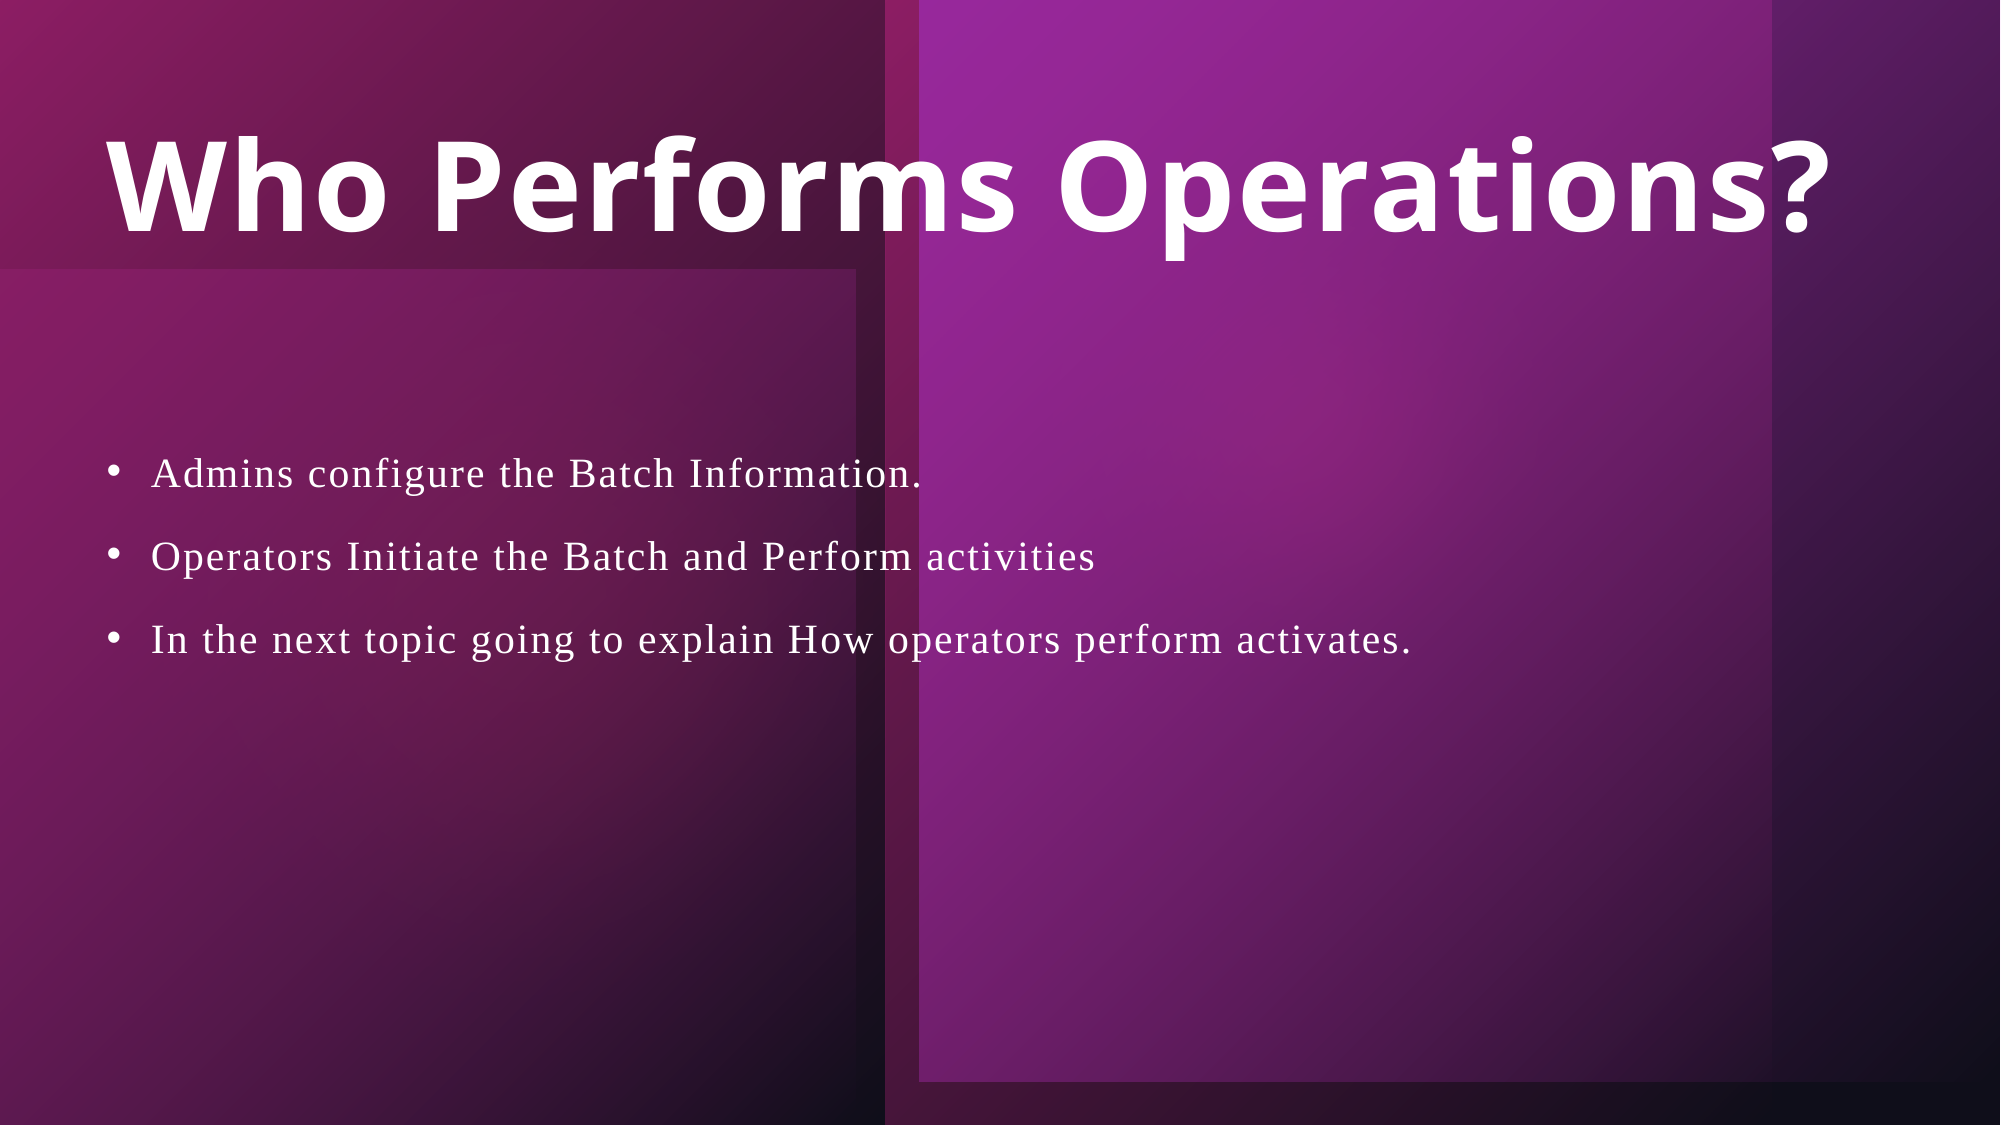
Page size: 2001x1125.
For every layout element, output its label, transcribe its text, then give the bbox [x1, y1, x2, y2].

title Who Performs Operations? [88, 88, 1910, 386]
list Admins configure the Batch Information. Operators Initiate the Batch and Perform activities In the next topic going to explain How operators perform activates. [88, 414, 1910, 1035]
